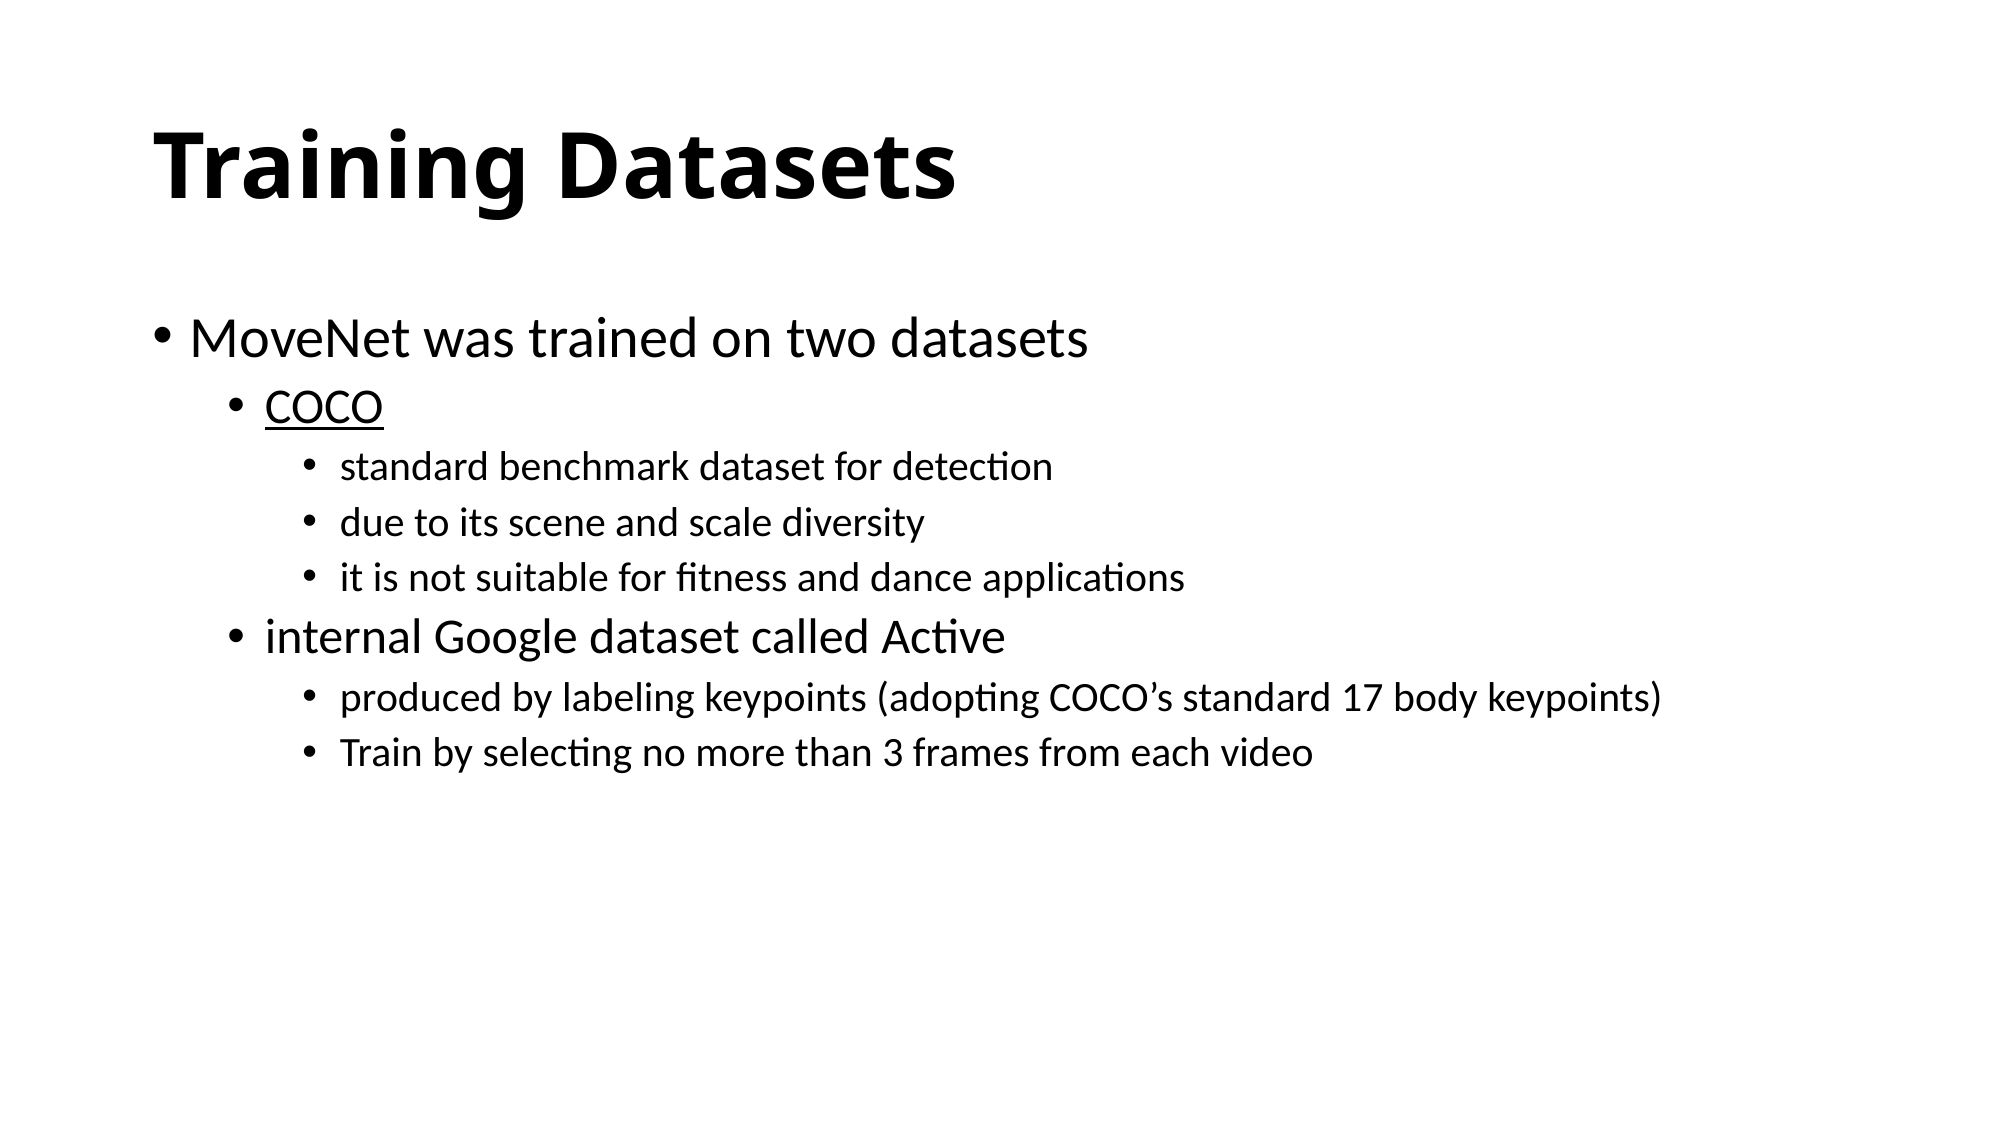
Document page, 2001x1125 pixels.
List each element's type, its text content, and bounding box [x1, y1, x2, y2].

list MoveNet was trained on two datasets COCO standard benchmark dataset for detection due to its scene and scale diversity it is not suitable for fitness and dance applications internal Google dataset called Active produced by labeling keypoints (adopting COCO’s standard 17 body keypoints) Train by selecting no more than 3 frames from each video [137, 299, 1863, 1014]
title Training Datasets [137, 59, 1863, 278]
